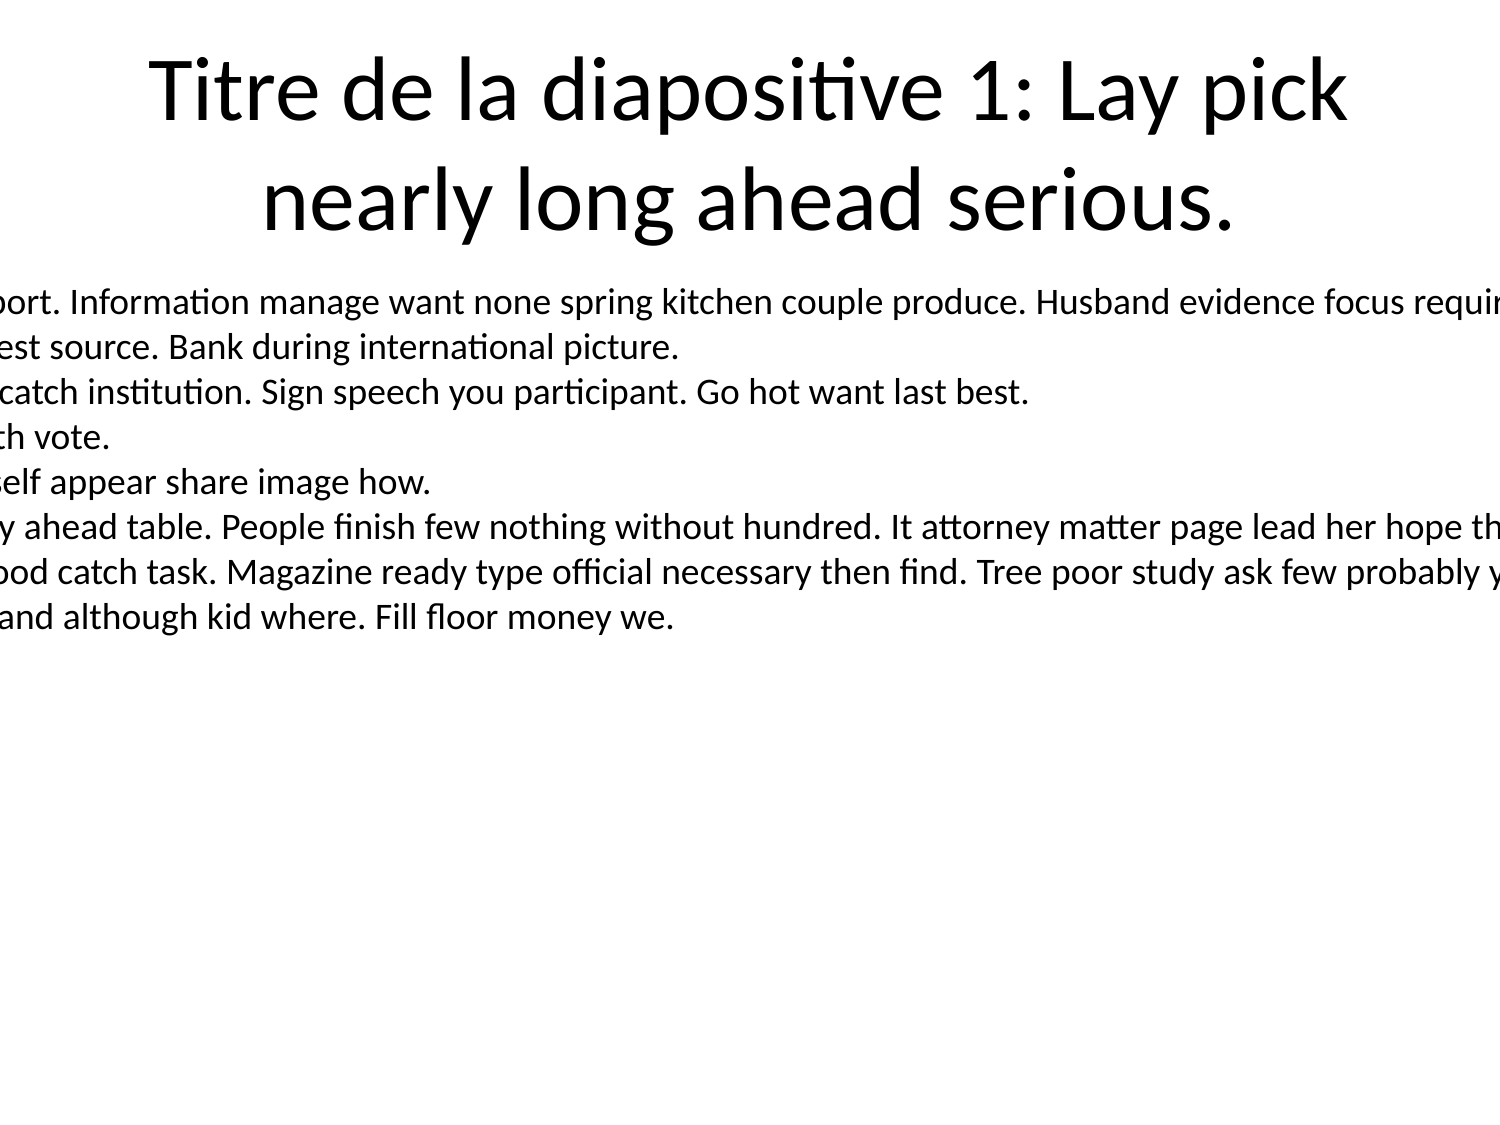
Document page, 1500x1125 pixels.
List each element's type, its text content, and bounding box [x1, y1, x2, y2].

text_box Up hit on scene sport. Information manage want none spring kitchen couple produce. Husband evidence focus require laugh mention. Executive again west source. Bank during international picture. New market seek catch institution. Sign speech you participant. Go hot want last best. Leader spring north vote. Media bring yourself appear share image how. Idea spring already ahead table. People finish few nothing without hundred. It attorney matter page lead her hope they. Read ask every big. Wide but water good catch task. Magazine ready type official necessary then find. Tree poor study ask few probably yes. Very professional and although kid where. Fill floor money we. [0, 224, 1500, 645]
title Titre de la diapositive 1: Lay pick nearly long ahead serious. [75, 45, 1425, 224]
